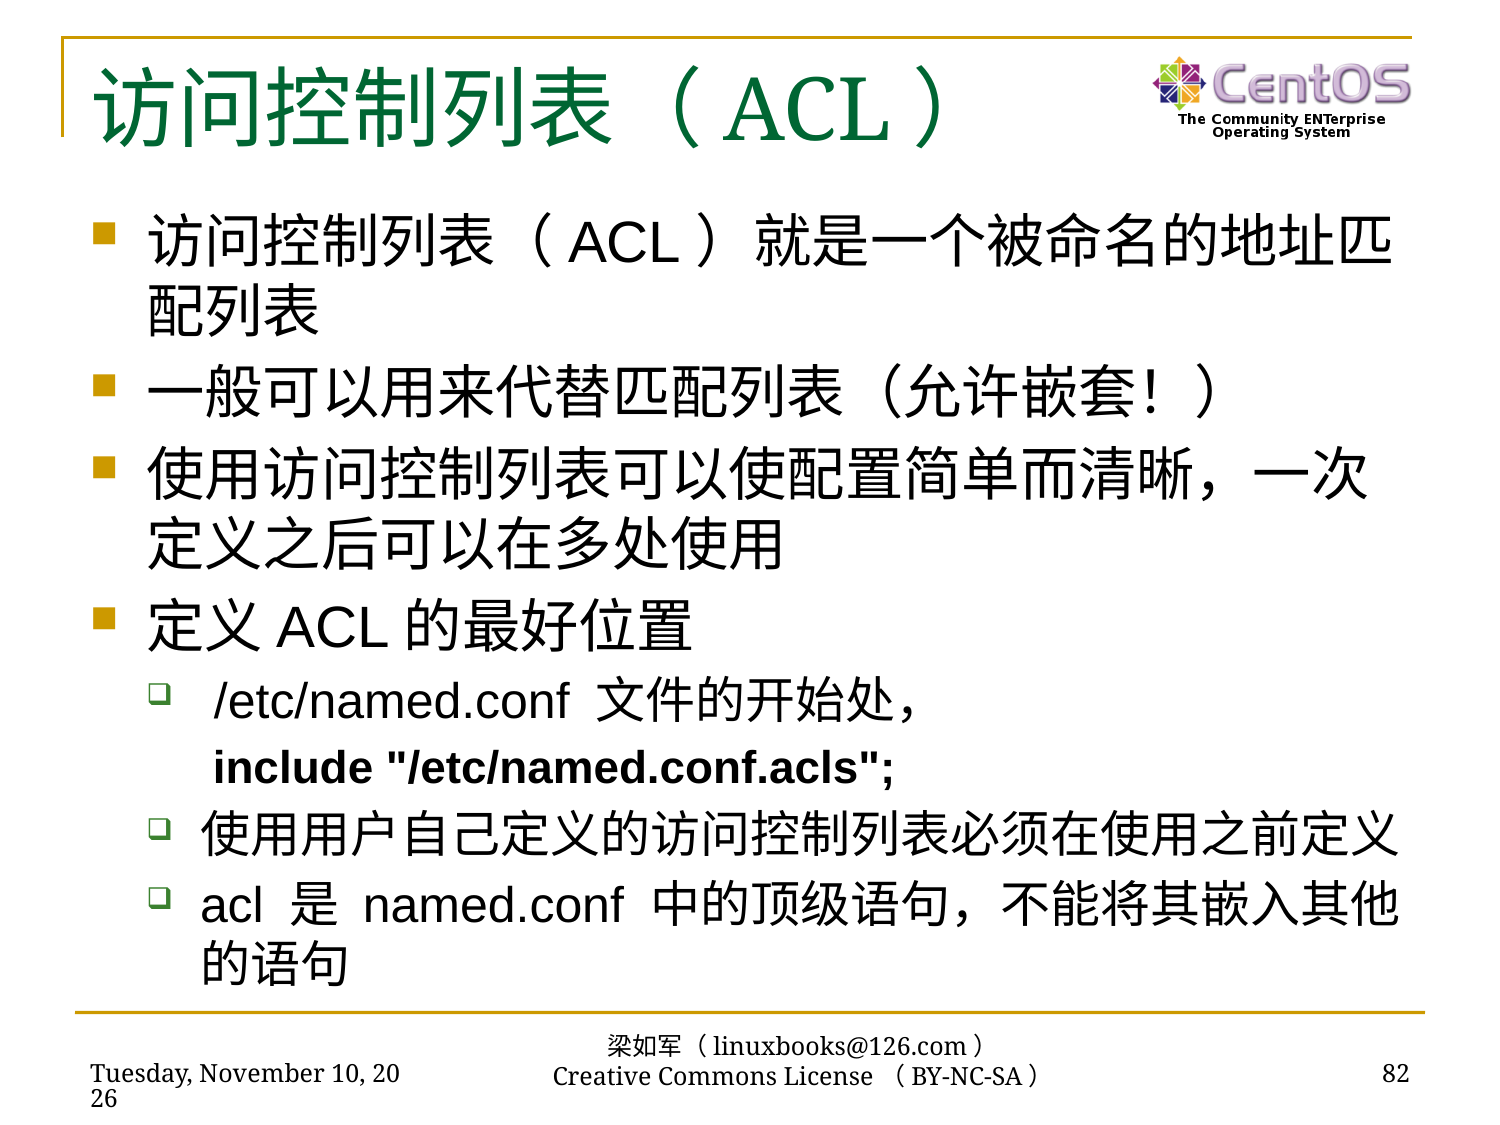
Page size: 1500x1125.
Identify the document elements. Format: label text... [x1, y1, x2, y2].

slide_number 82 [1074, 1023, 1426, 1100]
list 访问控制列表（ACL）就是一个被命名的地址匹配列表 一般可以用来代替匹配列表（允许嵌套！） 使用访问控制列表可以使配置简单而清晰，一次定义之后可以在多处使用 定义ACL的最好位置 /etc/named.conf 文件的开始处， include "/etc/named.conf.acls"; 使用用户自己定义的访问控制列表必须在使用之前定义 acl 是 named.conf 中的顶级语句，不能将其嵌入其他的语句 [74, 196, 1426, 1006]
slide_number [74, 1023, 426, 1100]
footer 梁如军（linuxbooks@126.com） Creative Commons License（BY-NC-SA） [359, 1022, 1247, 1099]
title 访问控制列表（ACL） [74, 45, 1426, 196]
